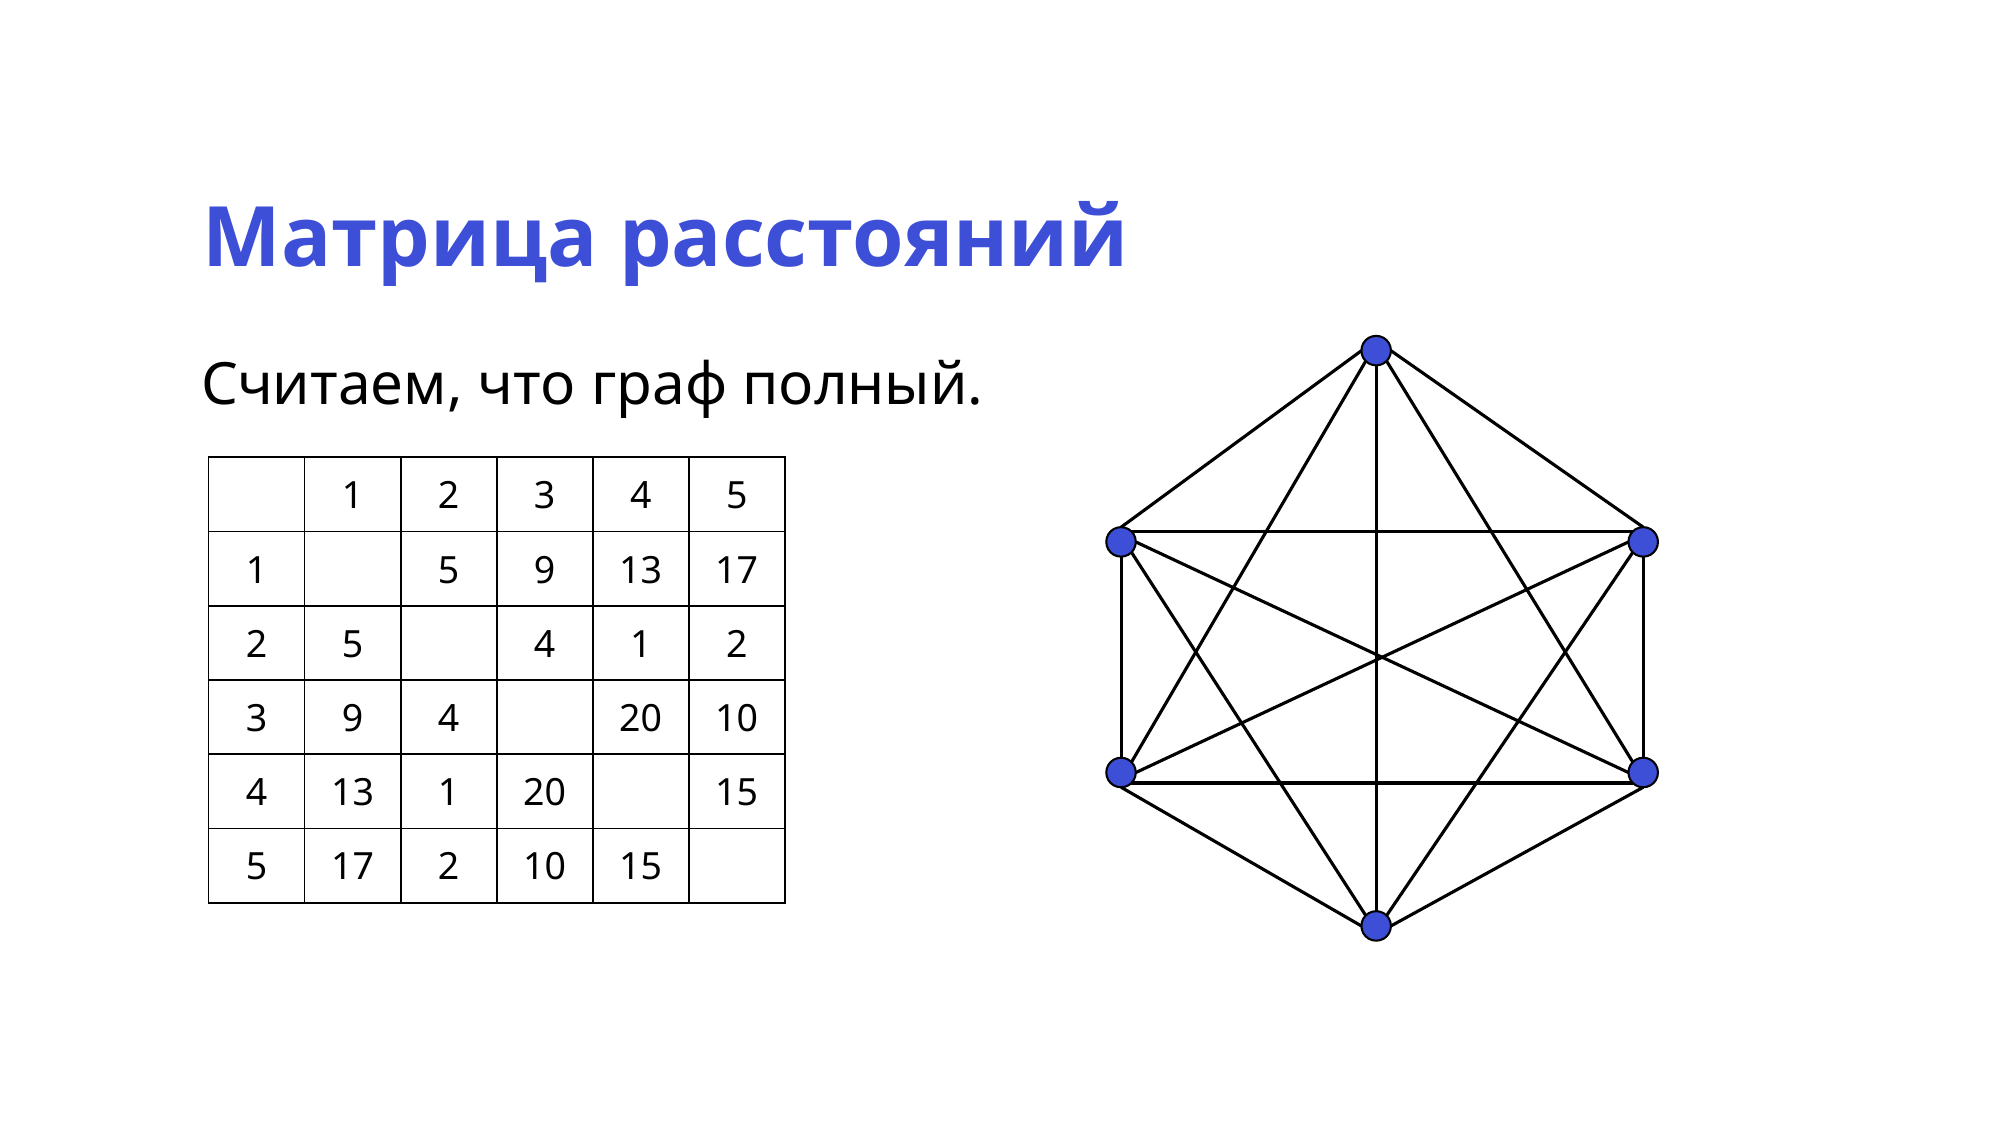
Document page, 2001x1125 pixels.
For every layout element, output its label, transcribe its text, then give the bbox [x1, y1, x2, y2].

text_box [1121, 350, 1362, 528]
text_box Считаем, что граф полный. [186, 339, 1000, 424]
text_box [1390, 787, 1644, 926]
text_box [1360, 334, 1392, 367]
text_box [1360, 910, 1392, 942]
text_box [1135, 541, 1629, 773]
text_box [1105, 526, 1131, 558]
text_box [1131, 361, 1366, 552]
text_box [1390, 350, 1644, 528]
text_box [1121, 787, 1362, 926]
text_box [1633, 756, 1660, 789]
text_box [1105, 756, 1131, 789]
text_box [1386, 361, 1633, 552]
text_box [1386, 552, 1633, 916]
text_box [1633, 526, 1660, 558]
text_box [1131, 552, 1366, 916]
